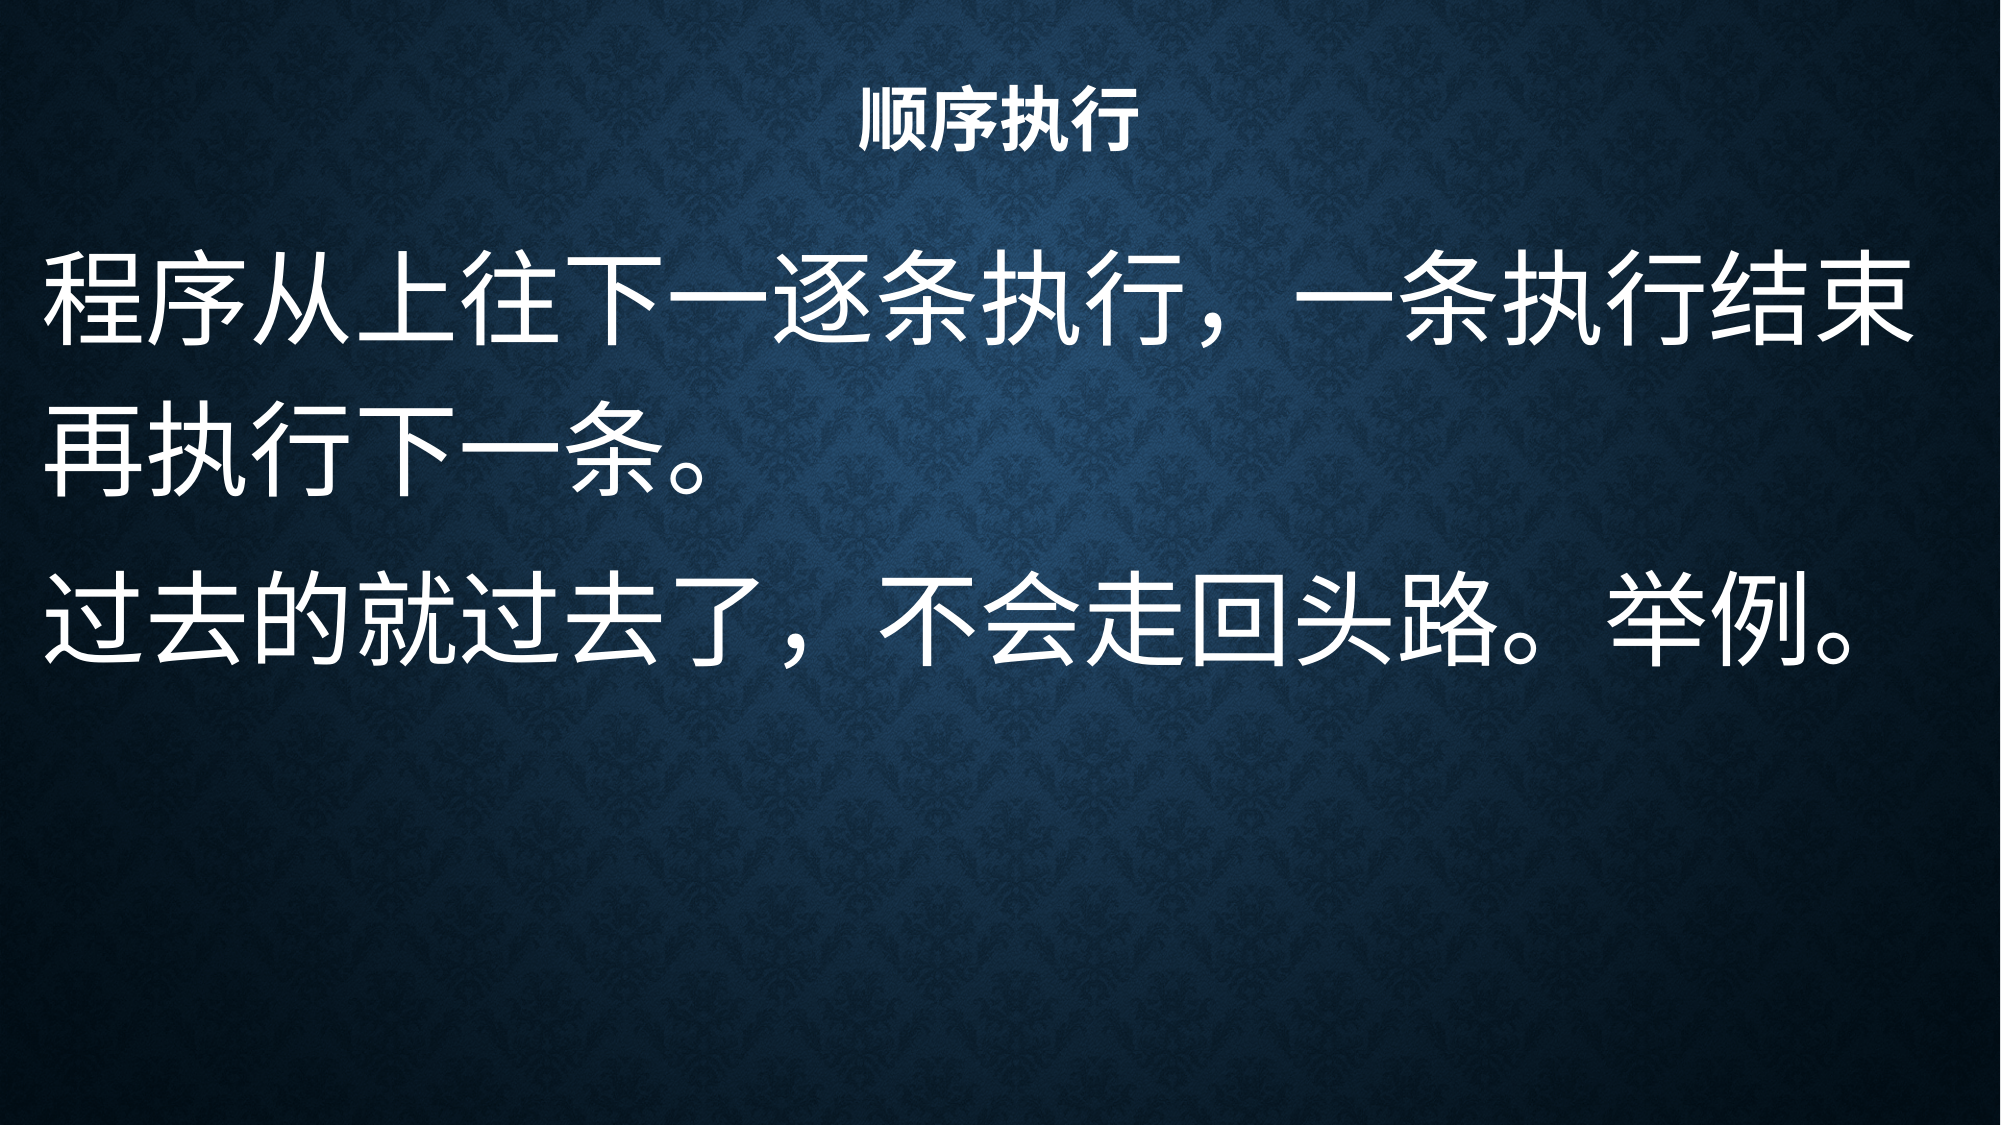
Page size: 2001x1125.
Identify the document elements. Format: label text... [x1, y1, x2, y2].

list 程序从上往下一逐条执行，一条执行结束再执行下一条。 过去的就过去了，不会走回头路。举例。 [26, 201, 1947, 1059]
title 顺序执行 [150, 43, 1850, 201]
